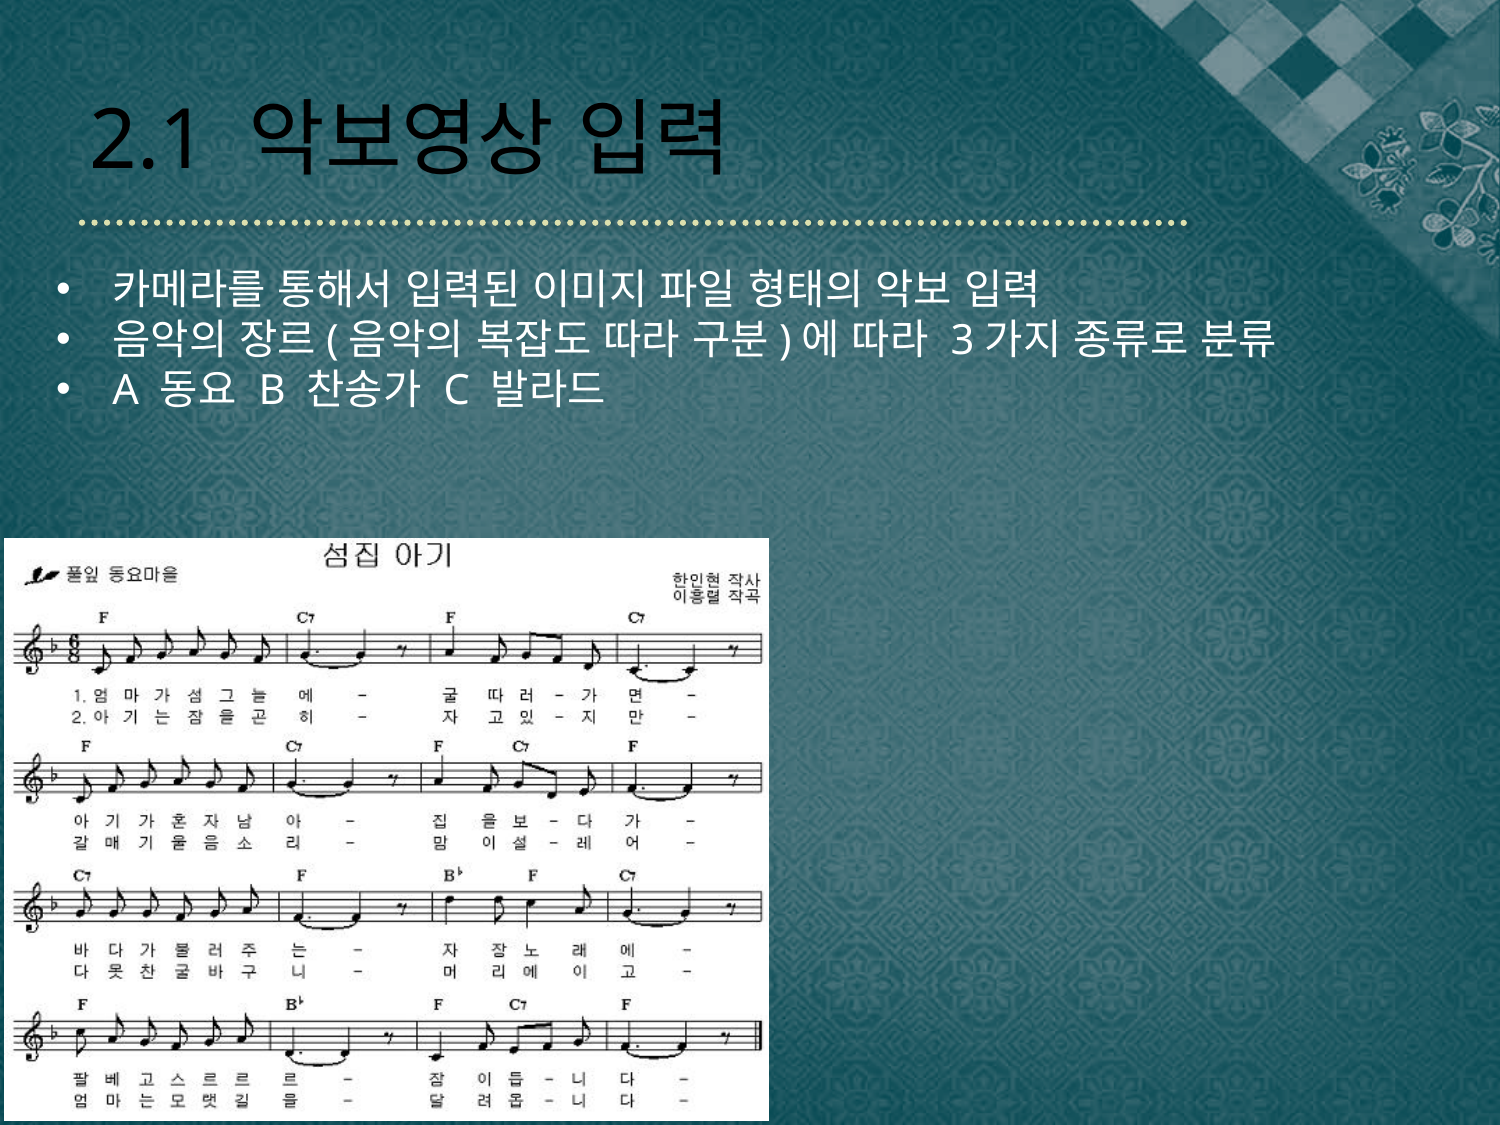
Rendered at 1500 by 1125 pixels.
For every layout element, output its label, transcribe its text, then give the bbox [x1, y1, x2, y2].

text_box 카메라를 통해서 입력된 이미지 파일 형태의 악보 입력 음악의 장르(음악의 복잡도 따라 구분)에 따라 3가지 종류로 분류 A 동요 B 찬송가 C 발라드 [41, 255, 1353, 421]
title 2.1 악보영상 입력 [75, 58, 1196, 211]
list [4, 538, 770, 1121]
